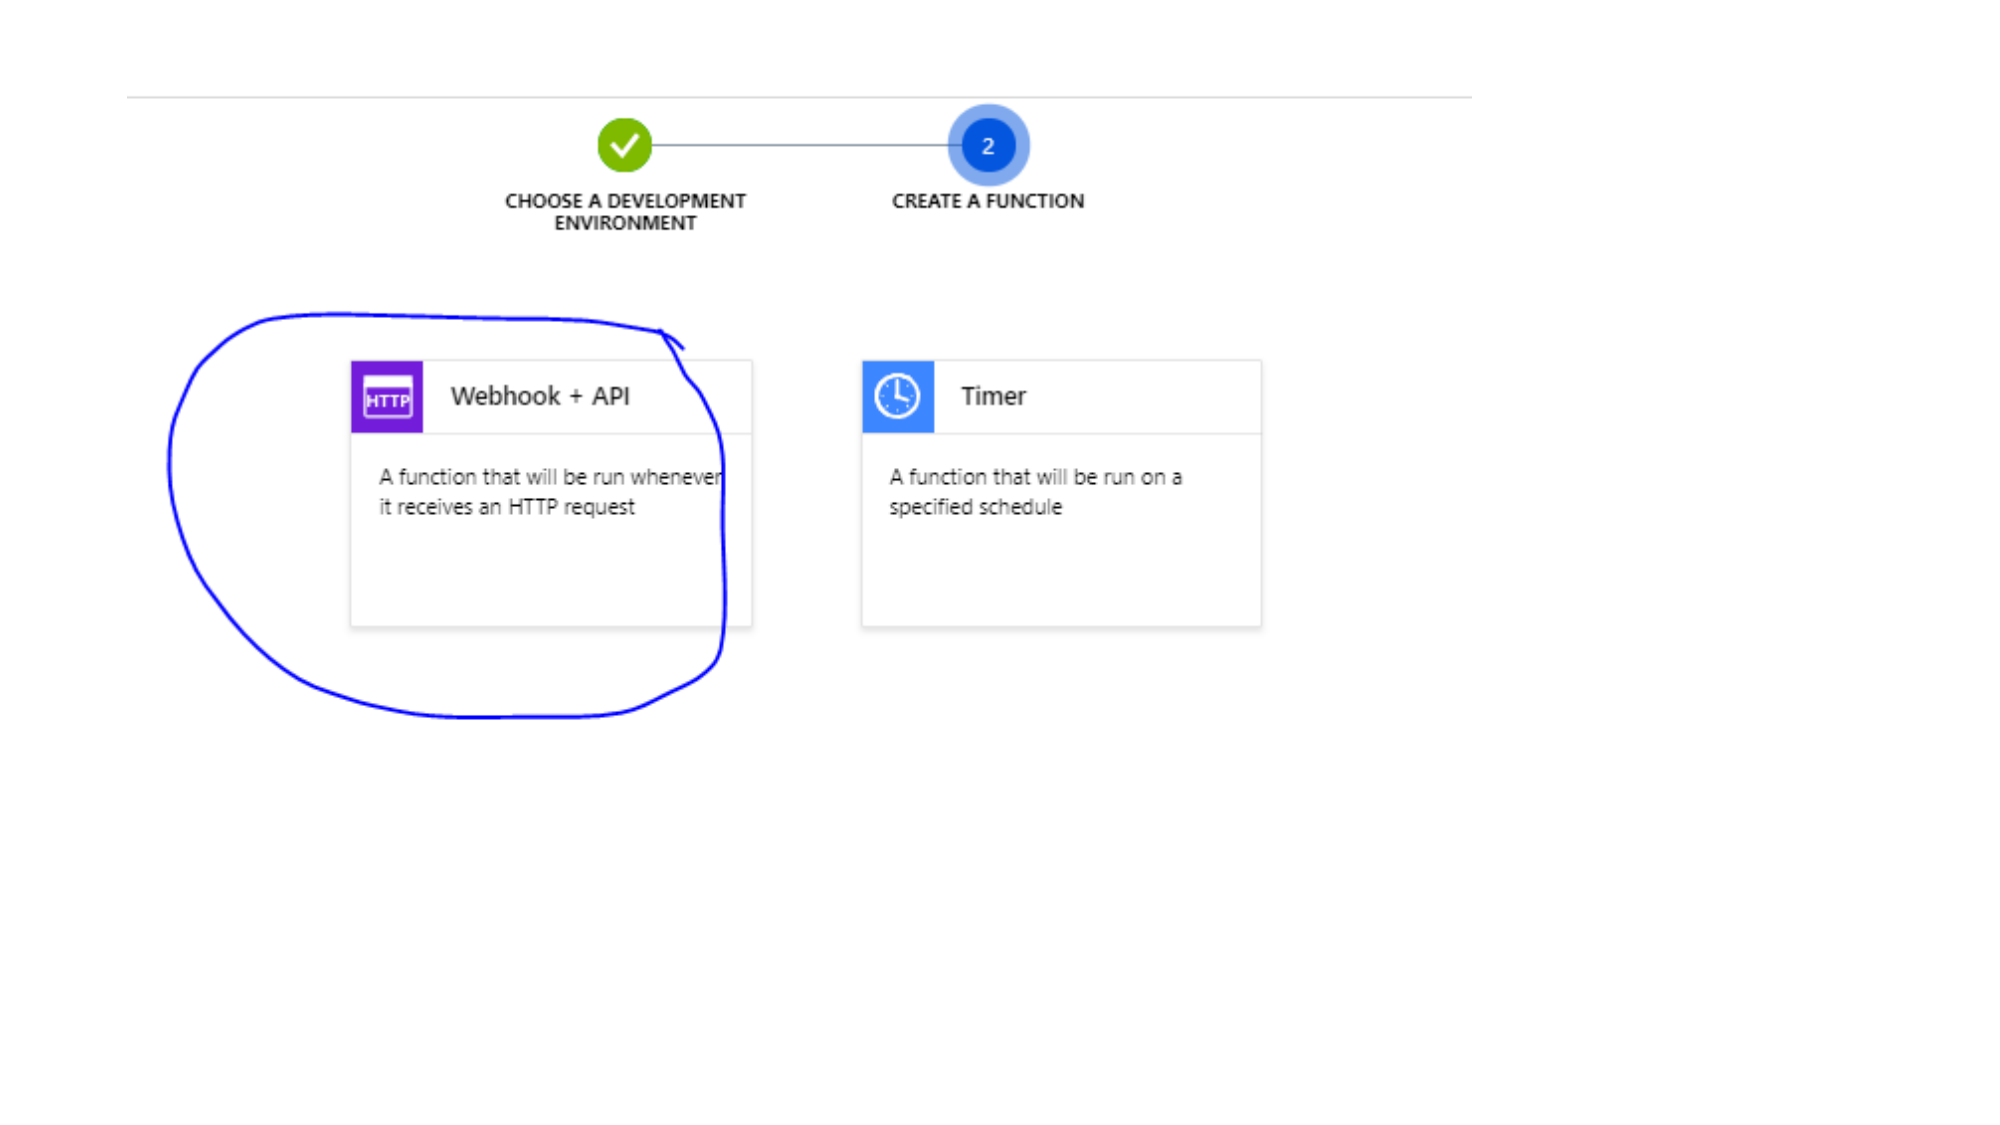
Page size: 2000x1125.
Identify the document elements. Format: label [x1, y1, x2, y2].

picture [127, 71, 1473, 912]
